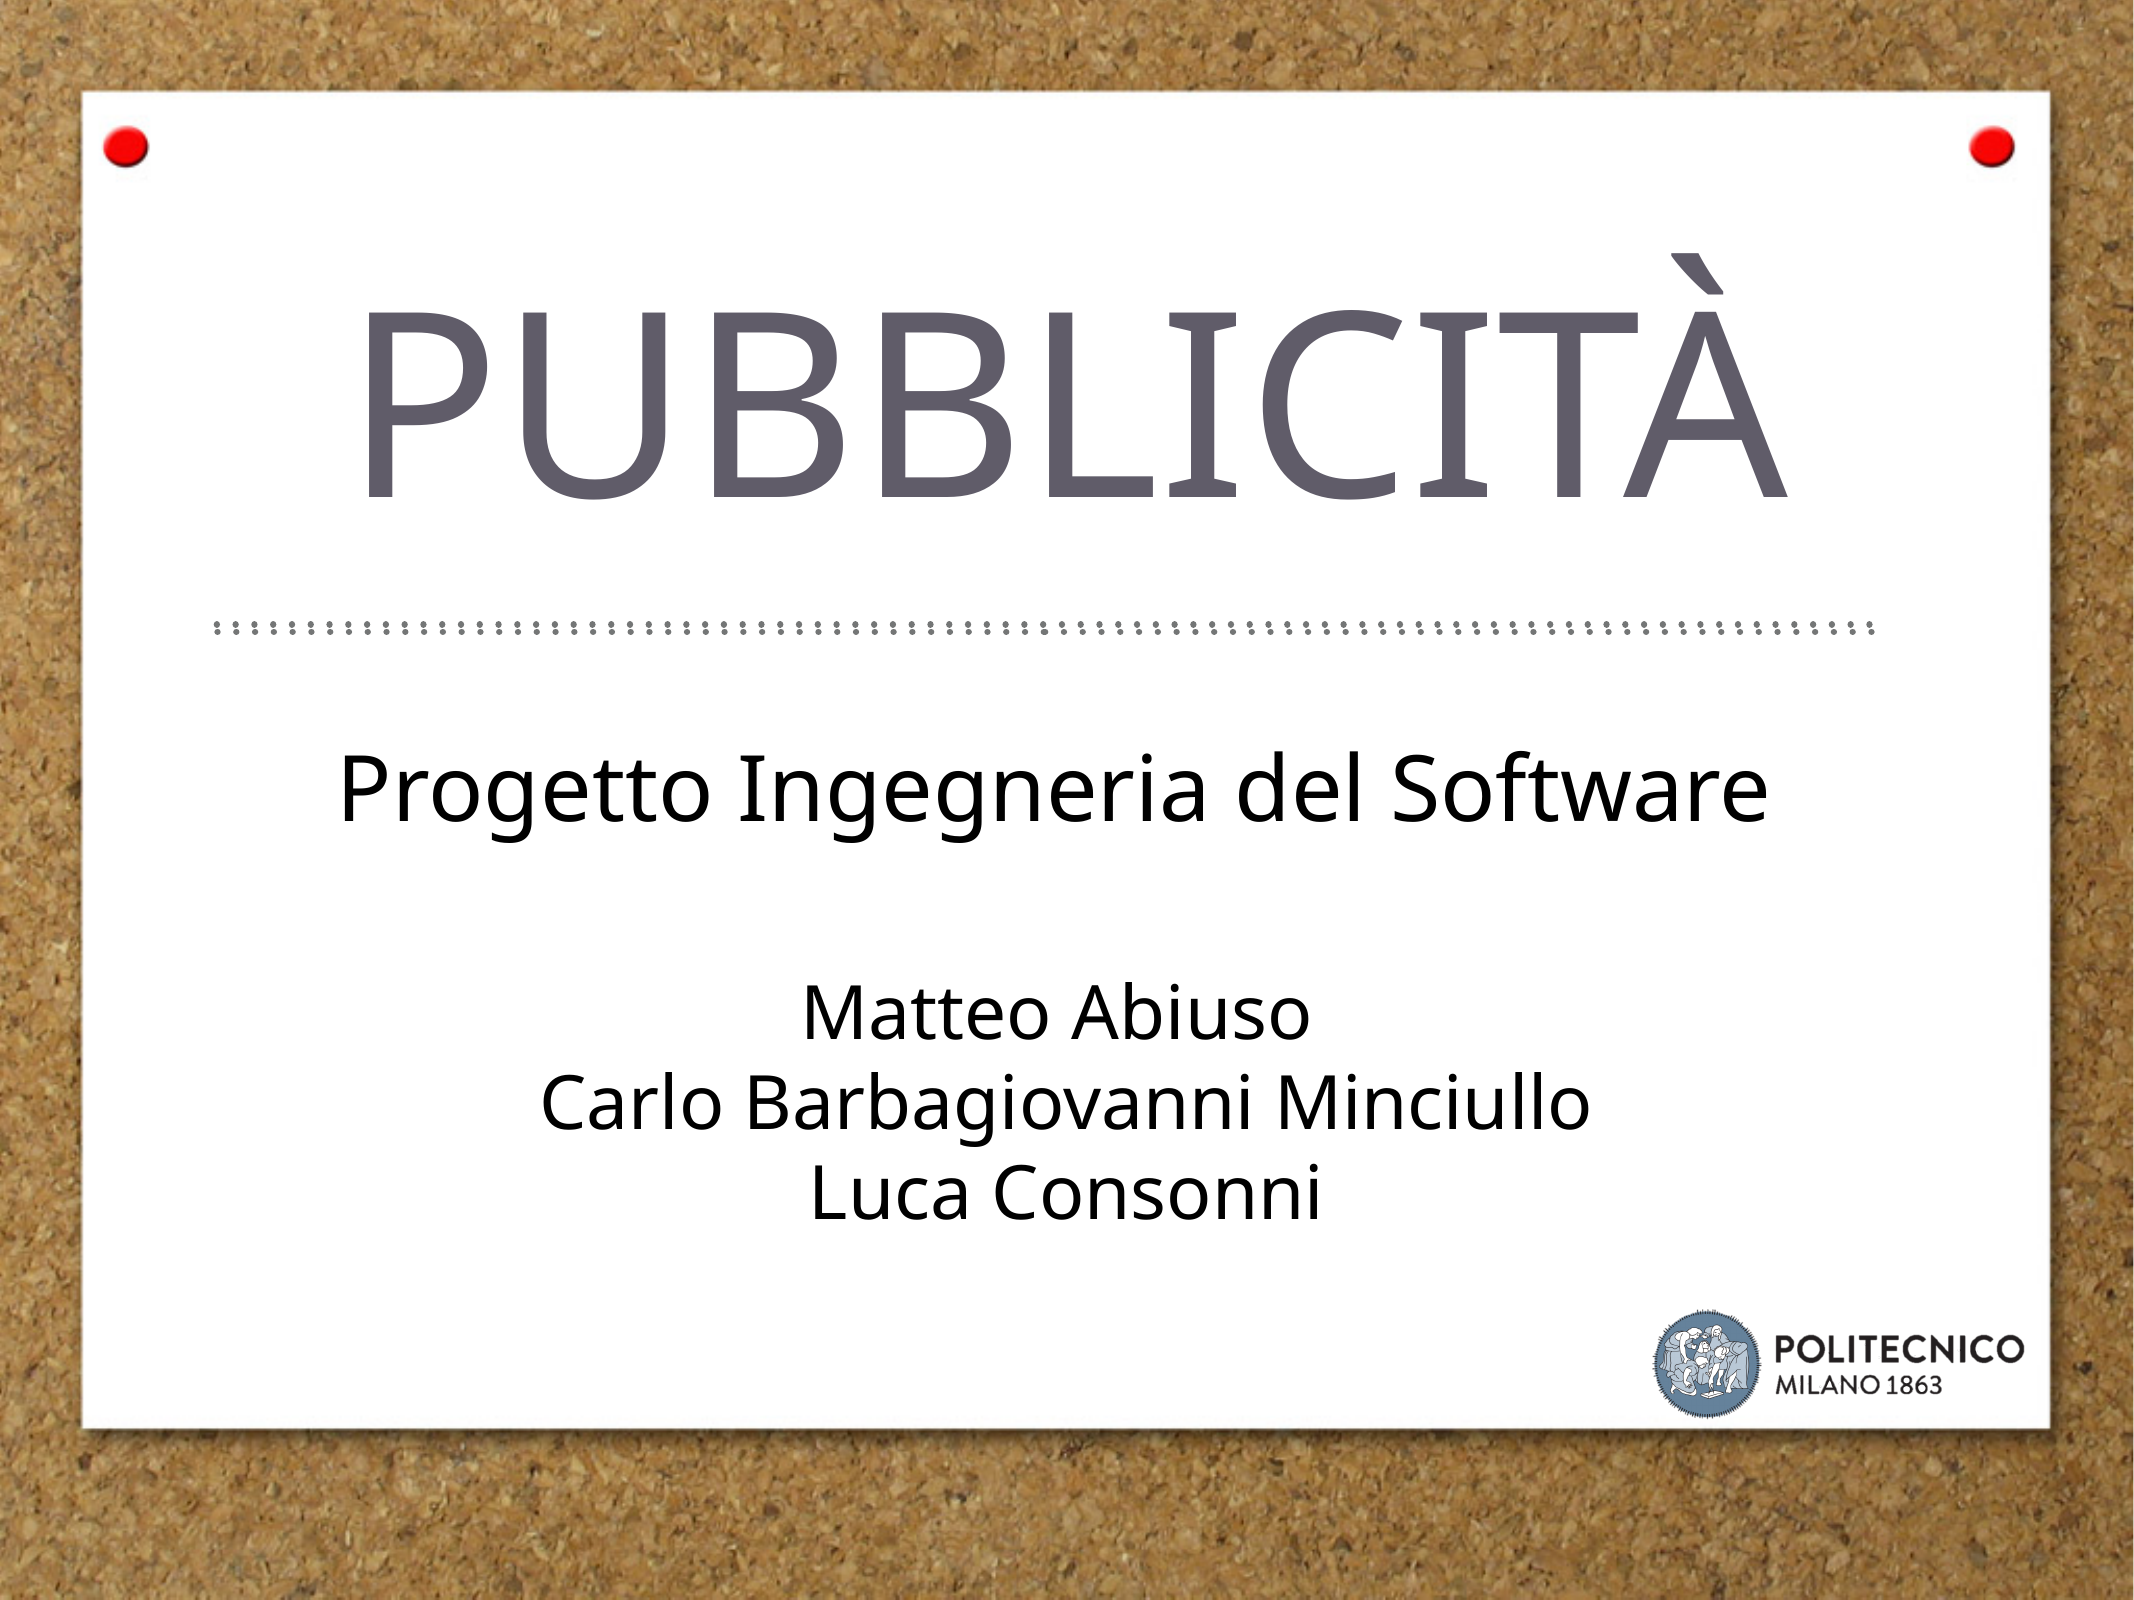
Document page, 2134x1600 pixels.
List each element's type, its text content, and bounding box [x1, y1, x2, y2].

subtitle Progetto Ingegneria del Software Matteo Abiuso Carlo Barbagiovanni Minciullo Luca Consonni [93, 750, 2041, 1302]
title Pubblicità [93, 149, 2041, 557]
list [211, 621, 1877, 635]
picture [0, 0, 2134, 1600]
